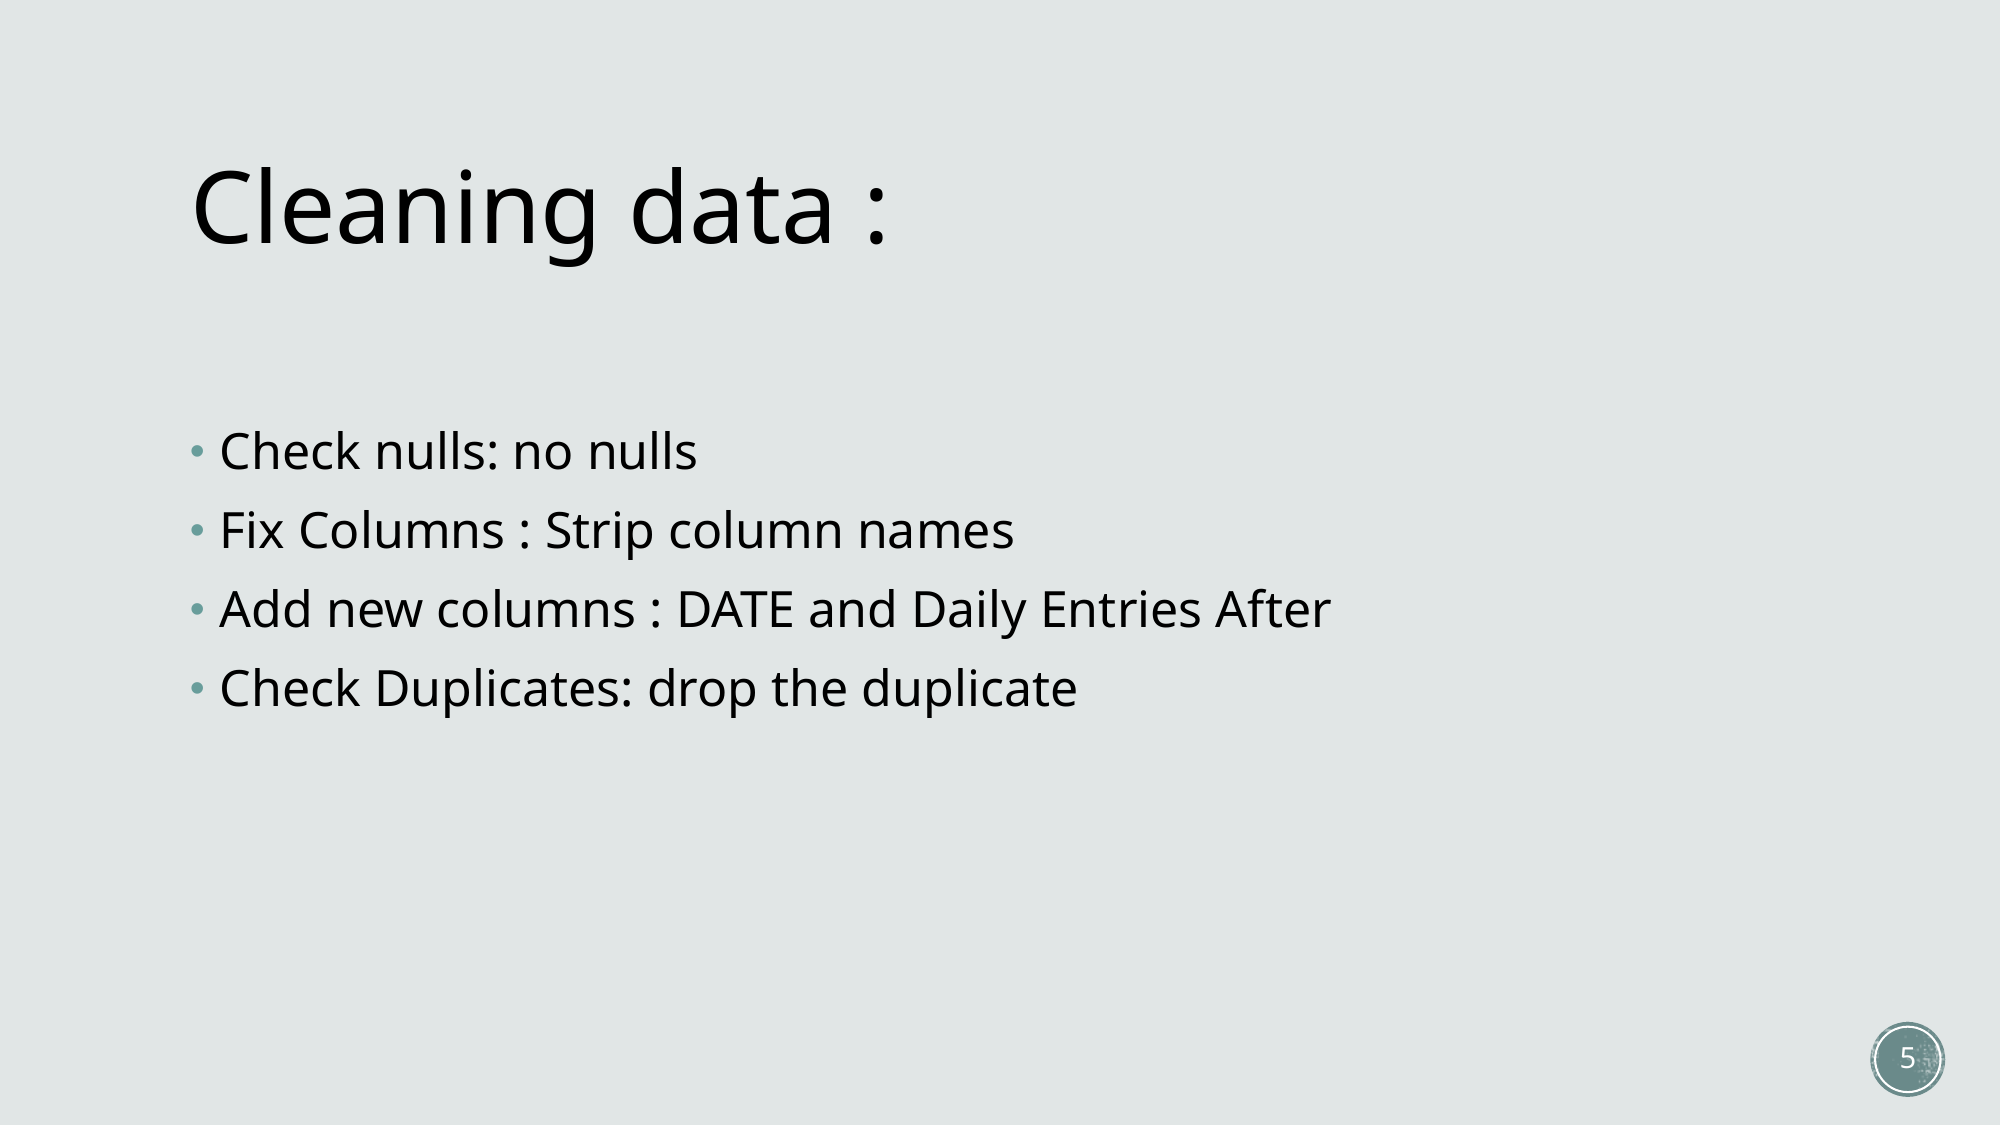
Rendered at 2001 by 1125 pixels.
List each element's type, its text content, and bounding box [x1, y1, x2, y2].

slide_number 5 [1855, 1028, 1961, 1089]
title Cleaning data : [175, 79, 1826, 344]
list Check nulls: no nulls Fix Columns : Strip column names Add new columns : DATE and Daily Entries After Check Duplicates: drop the duplicate [174, 418, 1825, 941]
